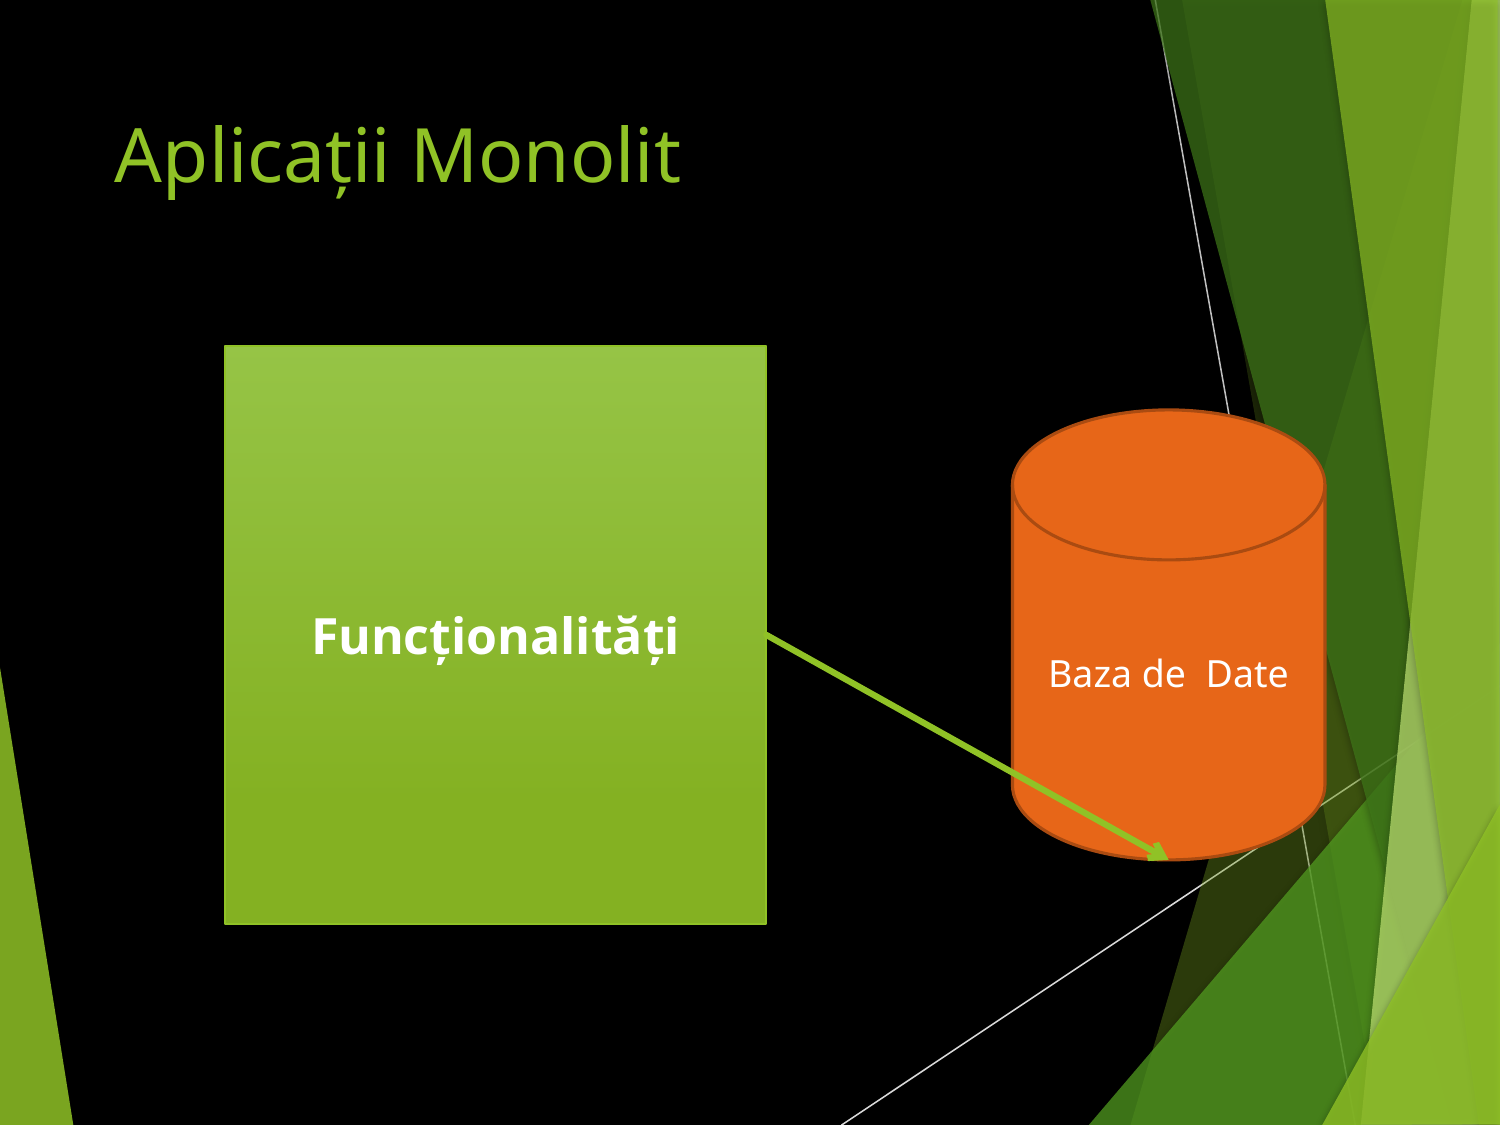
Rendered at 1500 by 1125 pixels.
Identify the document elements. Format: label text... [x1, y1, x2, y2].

text_box Baza de Date [1010, 408, 1327, 862]
title Aplicații Monolit [99, 99, 1142, 317]
text_box Funcționalități [224, 345, 767, 925]
